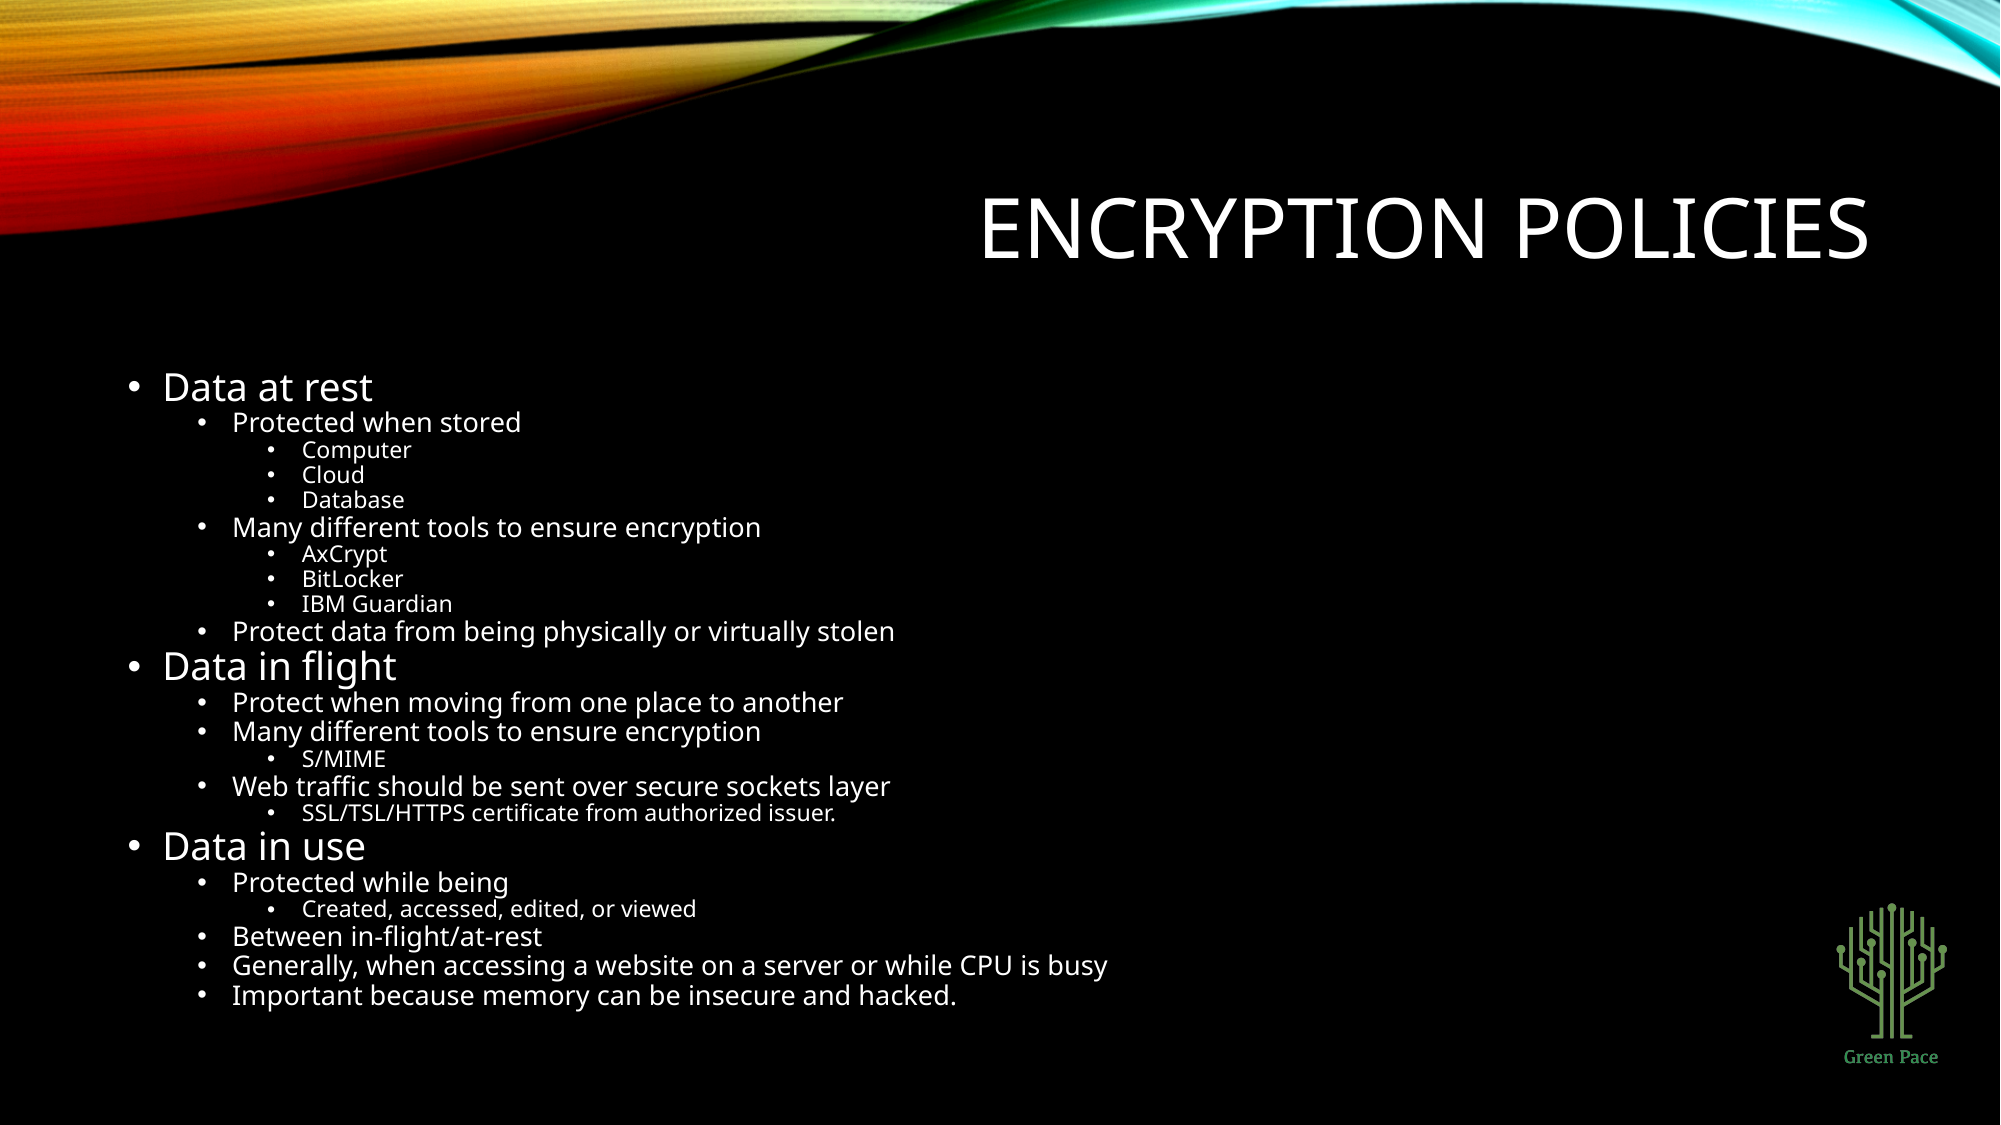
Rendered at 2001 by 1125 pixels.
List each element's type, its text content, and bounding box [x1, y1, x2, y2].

title ENCRYPTION POLICIES [474, 125, 1888, 338]
picture [0, 0, 2000, 237]
picture [1817, 892, 1964, 1082]
list Data at rest Protected when stored Computer Cloud Database Many different tools to ensure encryption AxCrypt BitLocker IBM Guardian Protect data from being physically or virtually stolen Data in flight Protect when moving from one place to another Many different tools to ensure encryption S/MIME Web traffic should be sent over secure sockets layer SSL/TSL/HTTPS certificate from authorized issuer. Data in use Protected while being Created, accessed, edited, or viewed Between in-flight/at-rest Generally, when accessing a website on a server or while CPU is busy Important because memory can be insecure and hacked. [112, 360, 1888, 1021]
